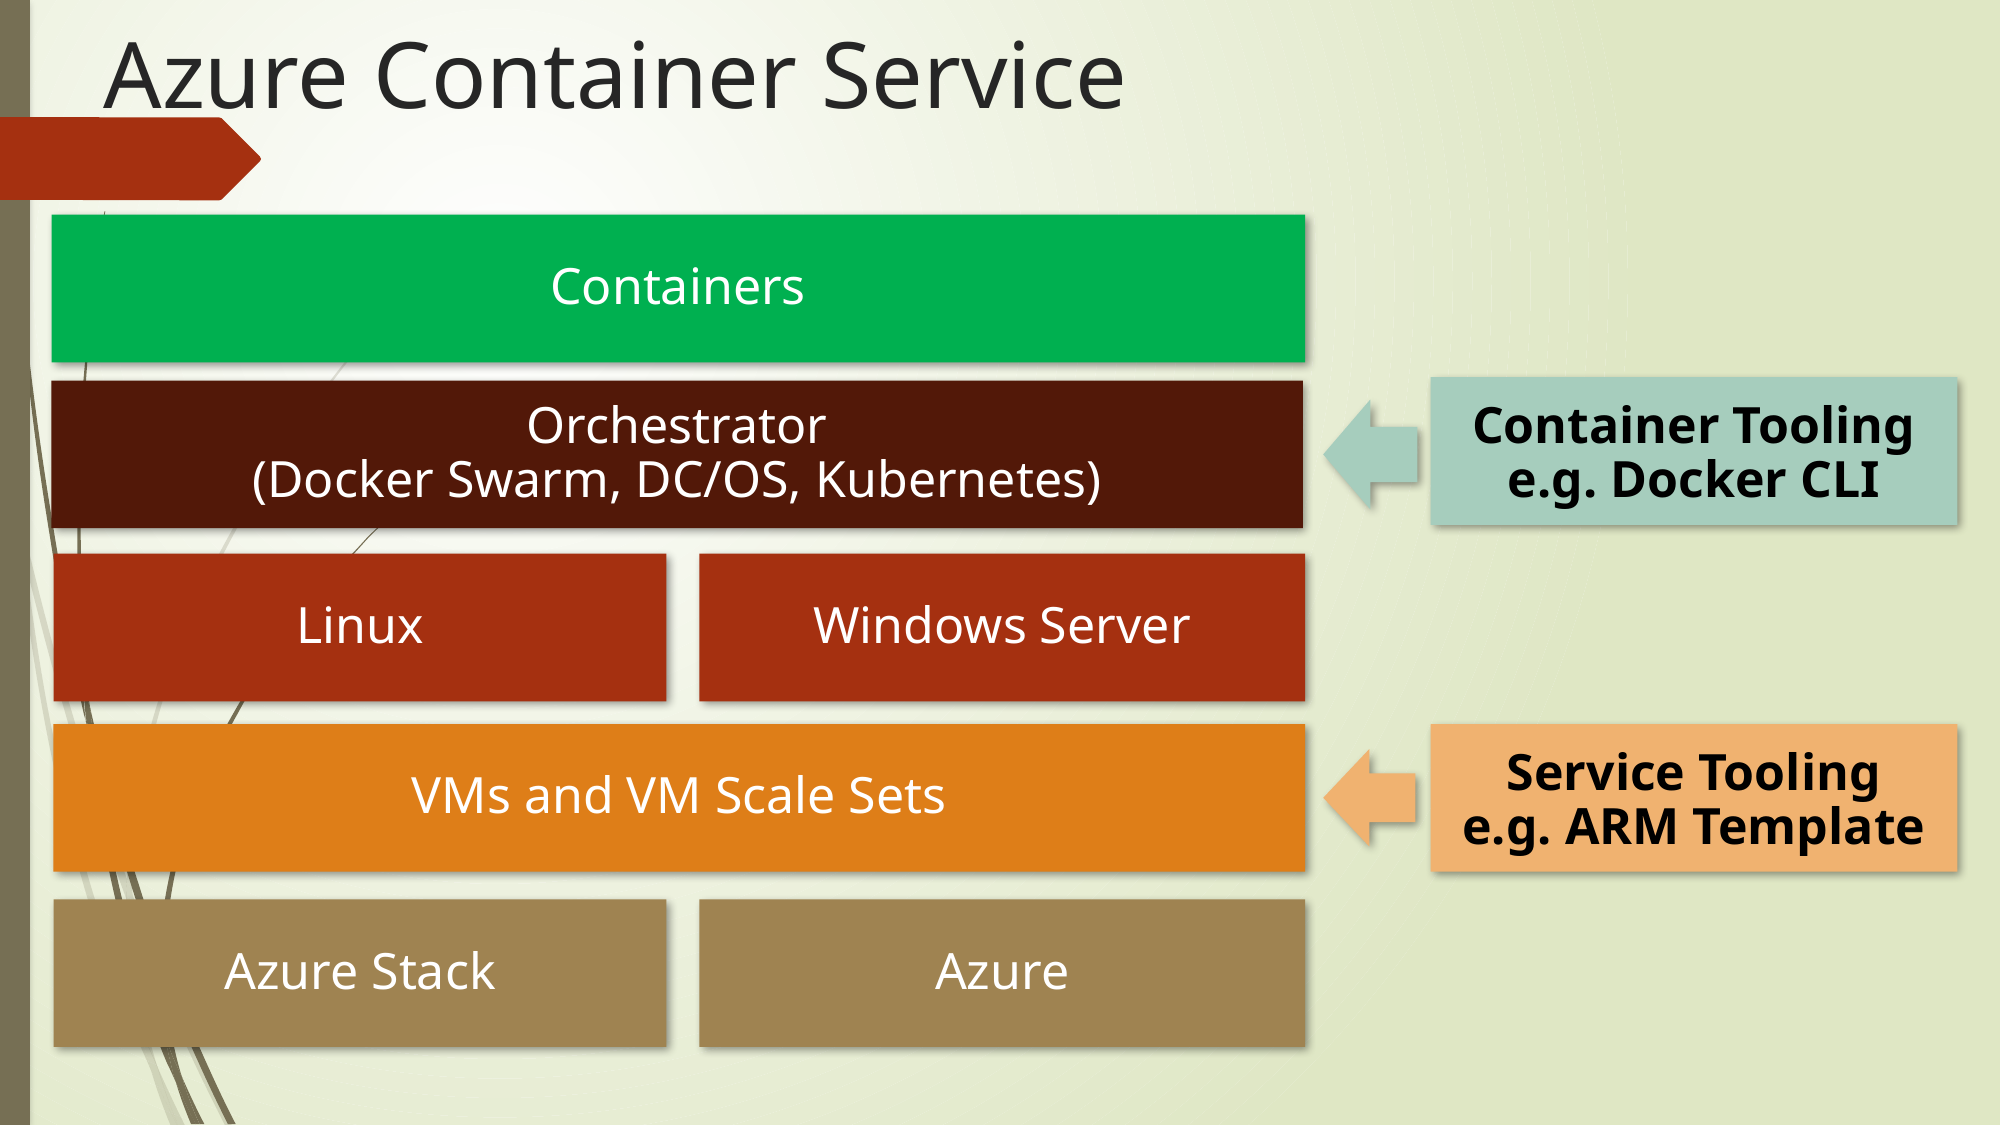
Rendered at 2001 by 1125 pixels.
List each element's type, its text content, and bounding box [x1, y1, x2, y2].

text_box Azure [699, 899, 1306, 1048]
text_box VMs and VM Scale Sets [53, 723, 1306, 872]
text_box Orchestrator (Docker Swarm, DC/OS, Kubernetes) [50, 380, 1304, 529]
text_box Windows Server [699, 553, 1306, 702]
text_box [1322, 398, 1419, 511]
title Azure Container Service [88, 9, 2000, 158]
text_box Container Tooling e.g. Docker CLI [1430, 376, 1958, 526]
text_box Service Tooling e.g. ARM Template [1430, 723, 1958, 872]
text_box [1322, 747, 1417, 848]
text_box Containers [51, 214, 1306, 363]
text_box Azure Stack [53, 899, 667, 1048]
text_box Linux [53, 553, 667, 702]
